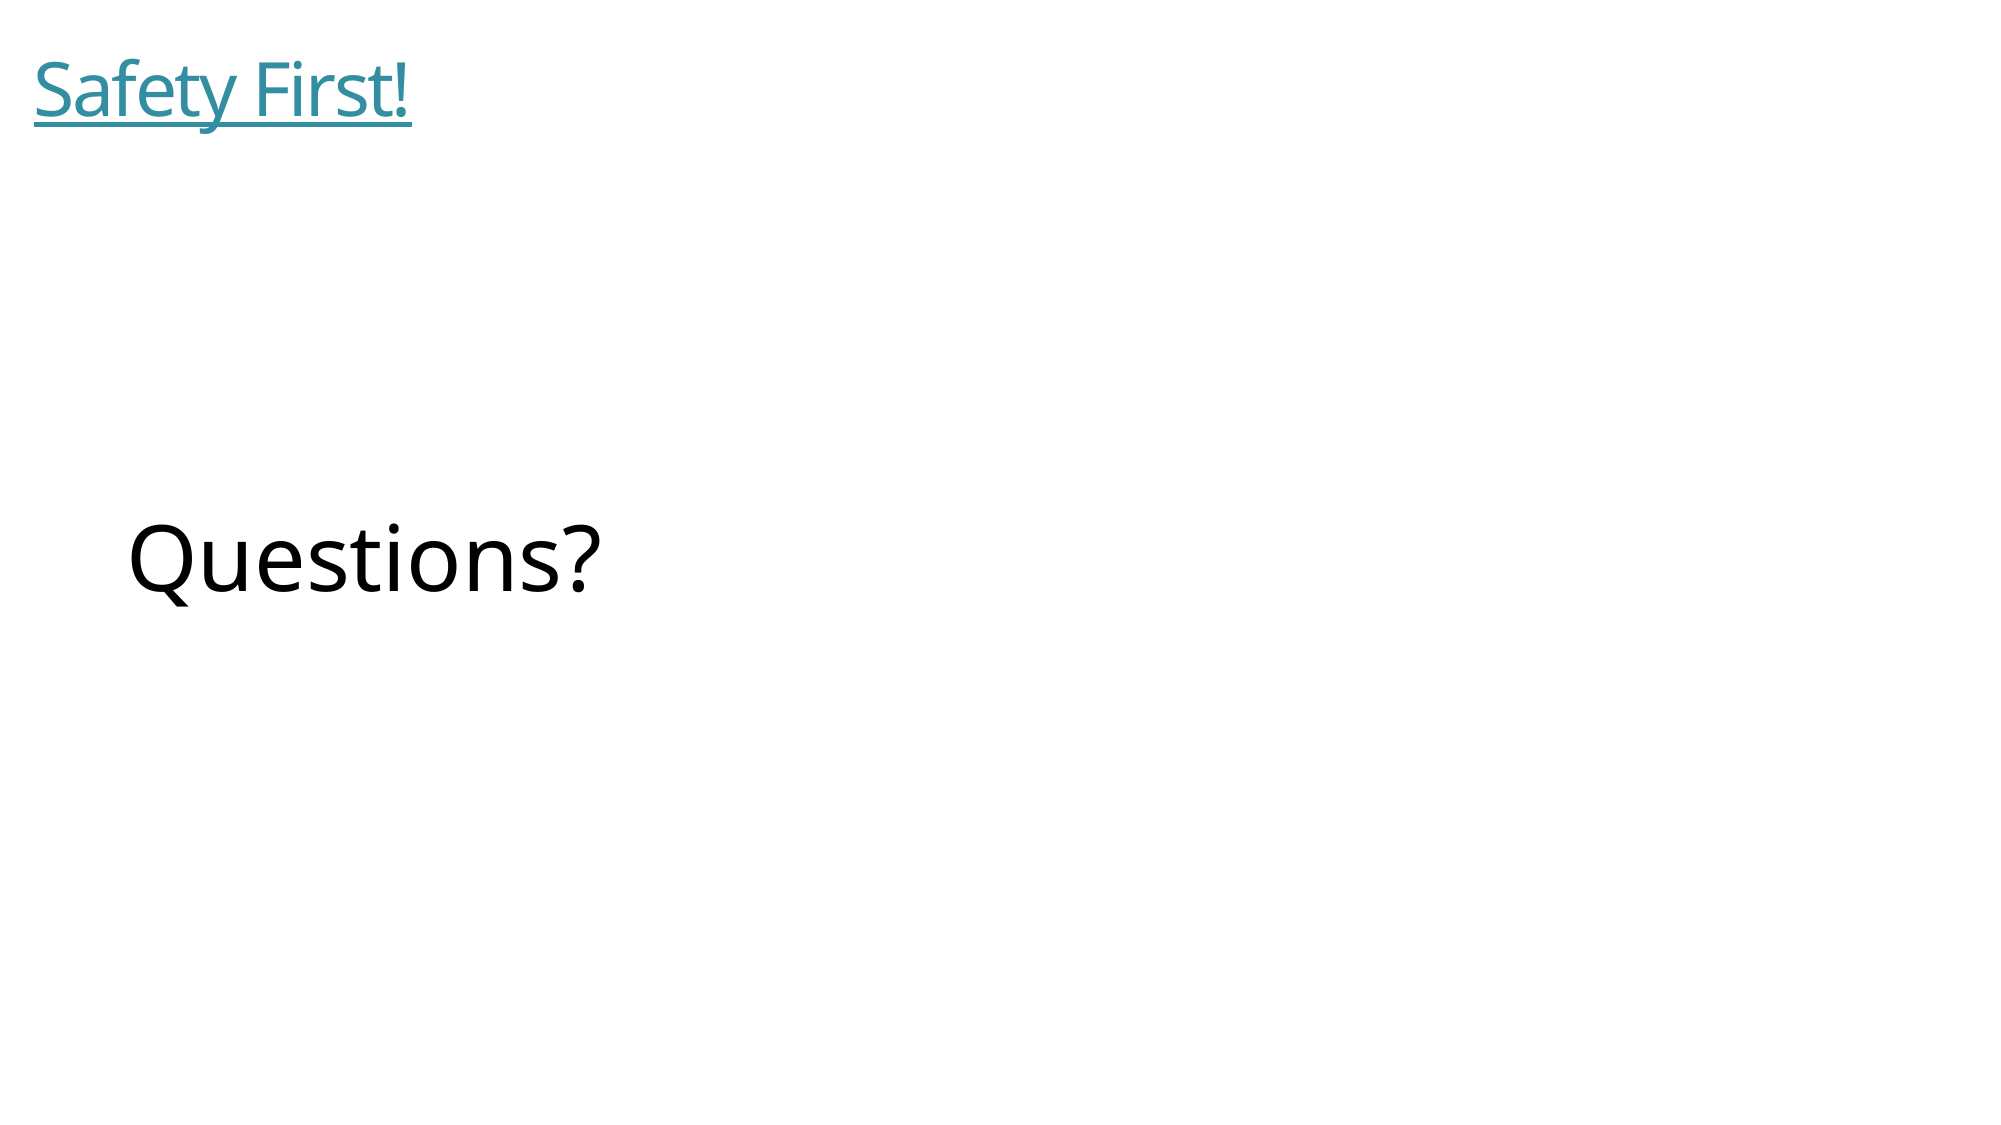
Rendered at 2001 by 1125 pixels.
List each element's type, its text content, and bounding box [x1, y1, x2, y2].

list Questions? [111, 179, 1876, 948]
title Safety First! [18, 6, 1875, 180]
